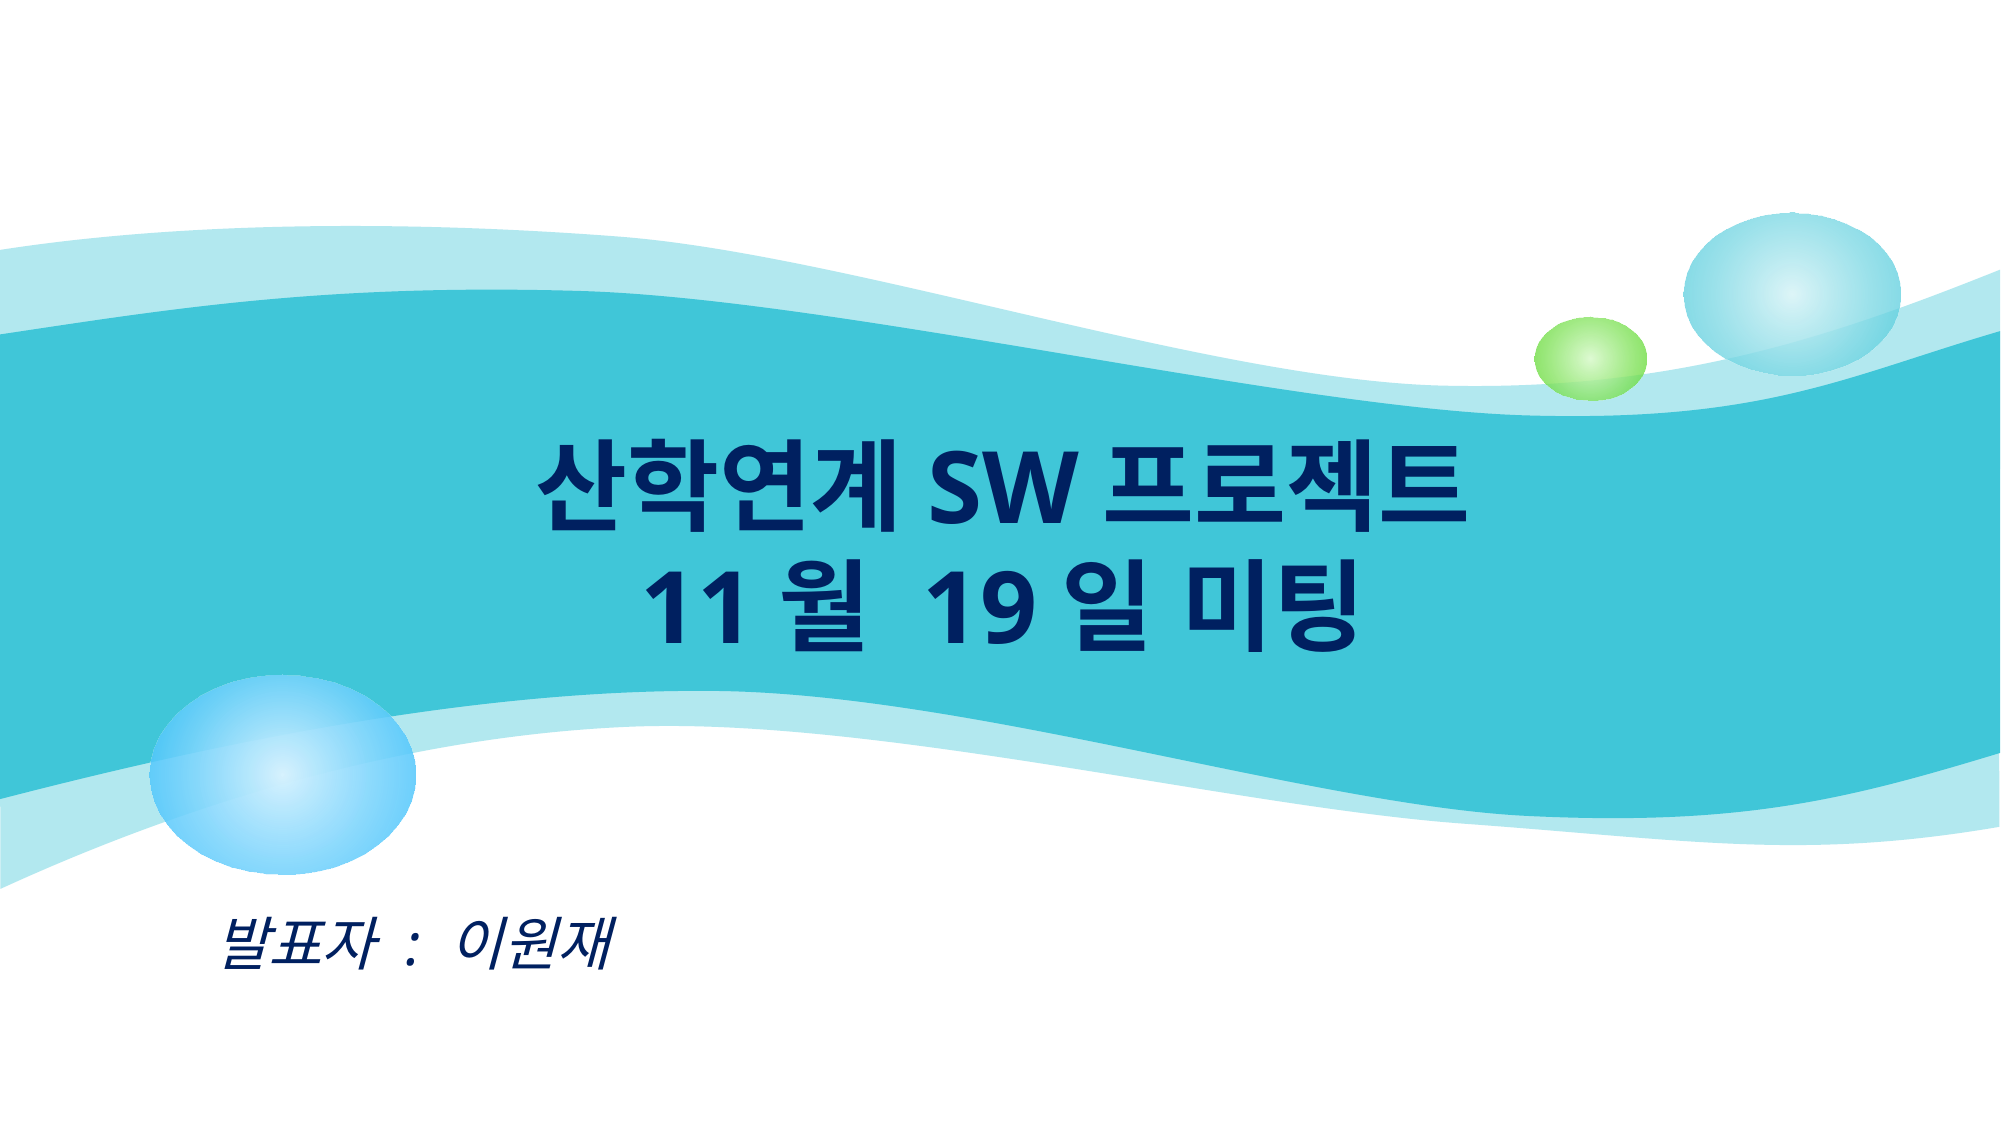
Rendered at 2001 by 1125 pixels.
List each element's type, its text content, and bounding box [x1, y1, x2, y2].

title 산학연계SW프로젝트 11월 19일 미팅 [136, 363, 1870, 725]
subtitle 발표자 : 이원재 [200, 900, 1600, 1010]
